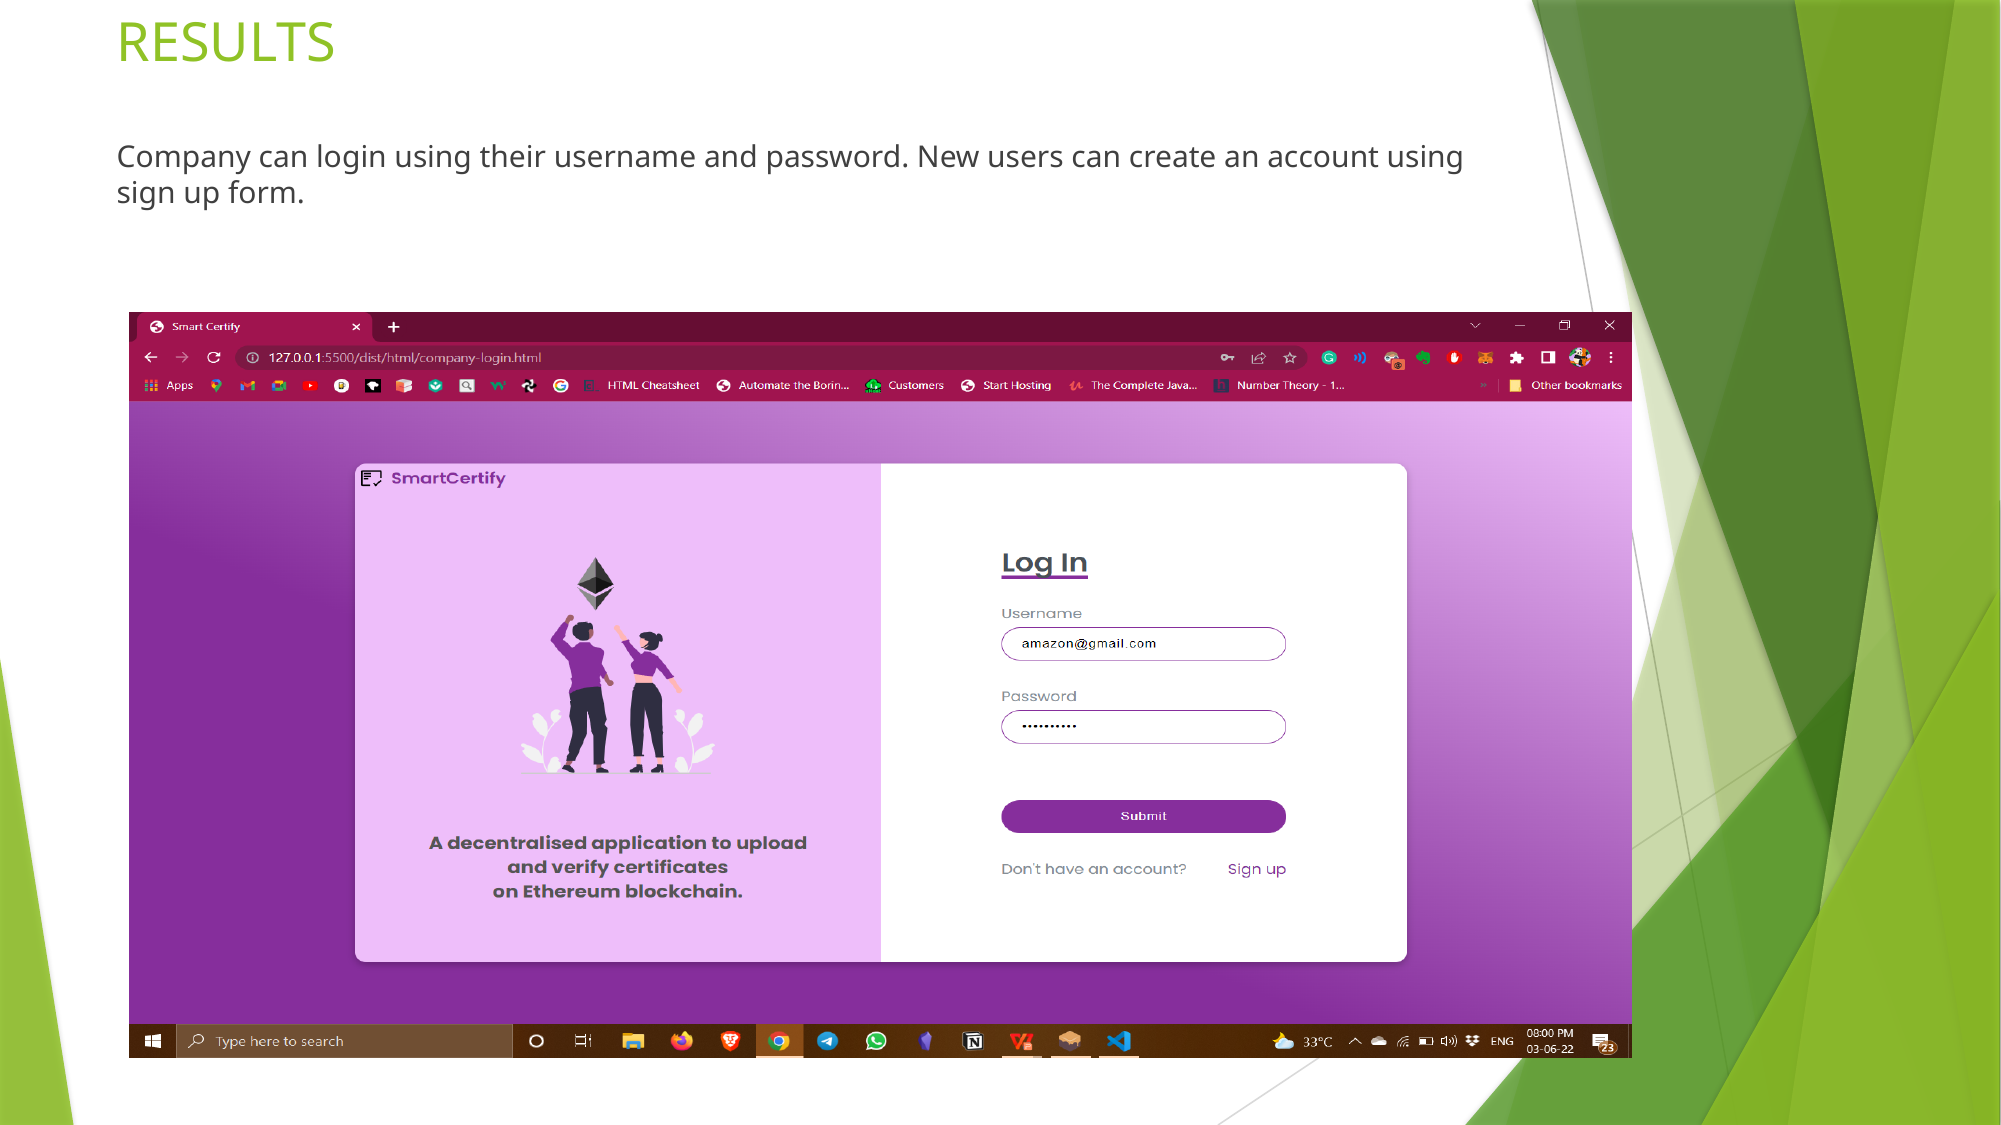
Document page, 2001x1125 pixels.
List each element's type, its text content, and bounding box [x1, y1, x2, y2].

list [128, 311, 1632, 1058]
title RESULTS Company can login using their username and password. New users can create an account using sign up form. [101, 0, 1512, 217]
